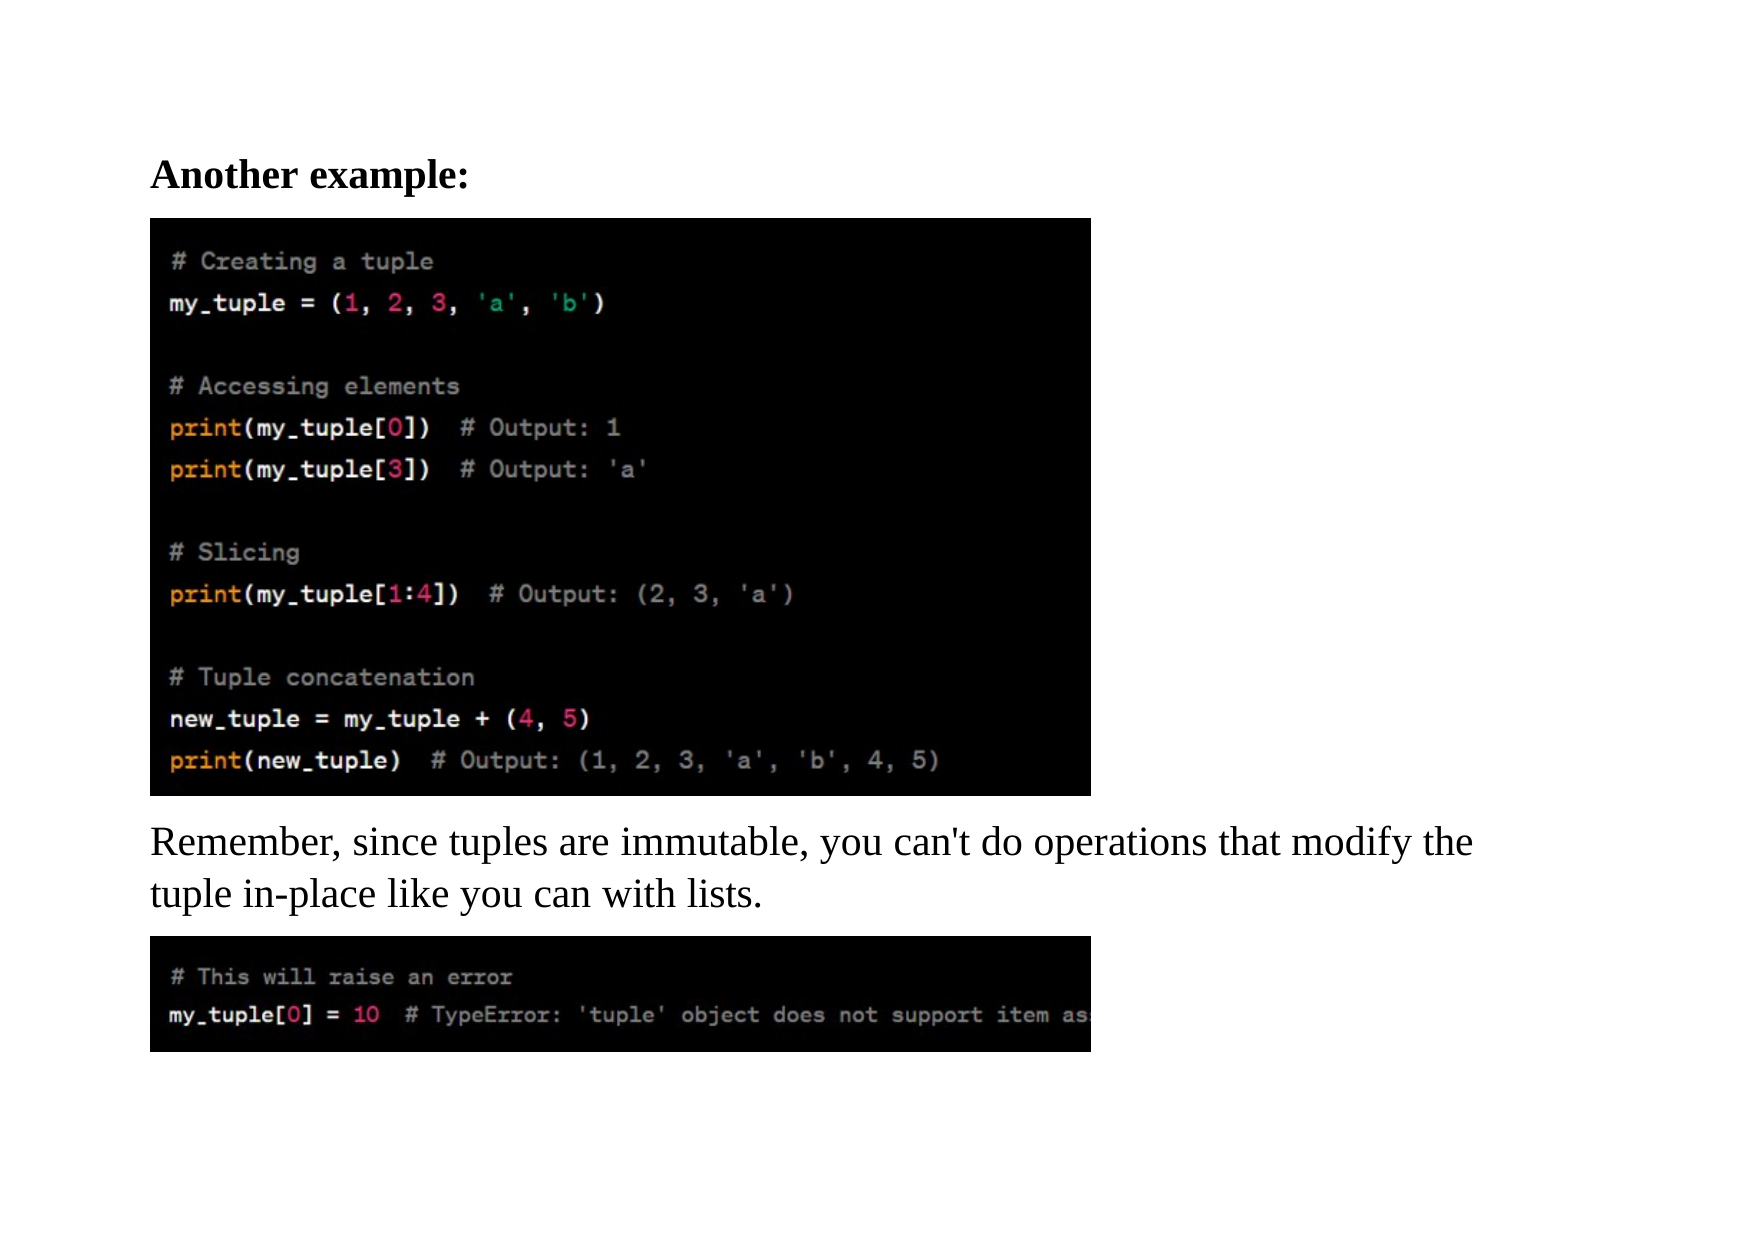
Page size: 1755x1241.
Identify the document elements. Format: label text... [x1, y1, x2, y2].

text_box Remember, since tuples are immutable, you can't do operations that modify the tuple in-place like you can with lists. [147, 812, 1566, 916]
title Another example: [147, 145, 1364, 355]
picture [149, 936, 1091, 1052]
picture [149, 218, 1091, 797]
